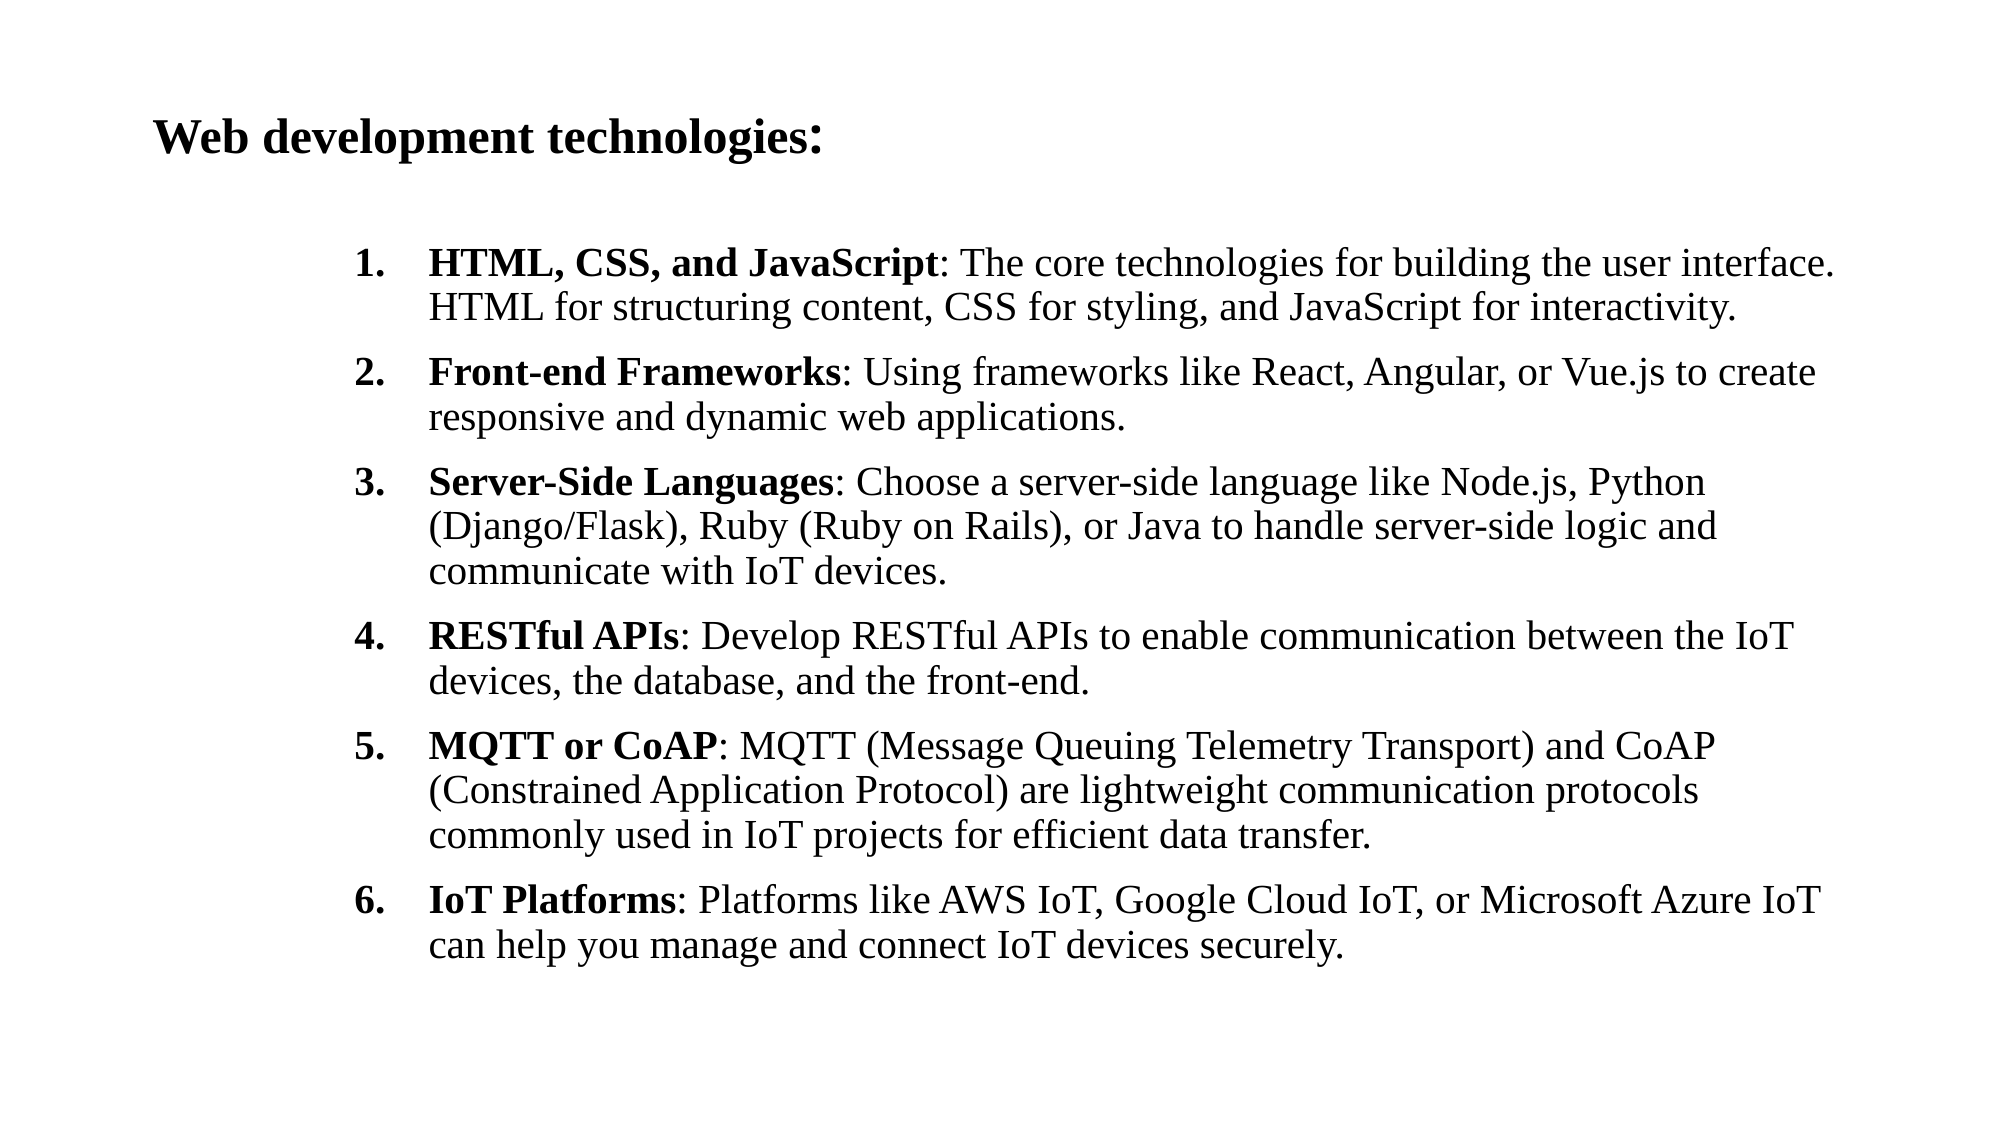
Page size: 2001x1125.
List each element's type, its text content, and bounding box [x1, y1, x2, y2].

list HTML, CSS, and JavaScript: The core technologies for building the user interface. HTML for structuring content, CSS for styling, and JavaScript for interactivity. Front-end Frameworks: Using frameworks like React, Angular, or Vue.js to create responsive and dynamic web applications. Server-Side Languages: Choose a server-side language like Node.js, Python (Django/Flask), Ruby (Ruby on Rails), or Java to handle server-side logic and communicate with IoT devices. RESTful APIs: Develop RESTful APIs to enable communication between the IoT devices, the database, and the front-end. MQTT or CoAP: MQTT (Message Queuing Telemetry Transport) and CoAP (Constrained Application Protocol) are lightweight communication protocols commonly used in IoT projects for efficient data transfer. IoT Platforms: Platforms like AWS IoT, Google Cloud IoT, or Microsoft Azure IoT can help you manage and connect IoT devices securely. [339, 233, 1863, 1014]
title Web development technologies: [137, 59, 1863, 216]
